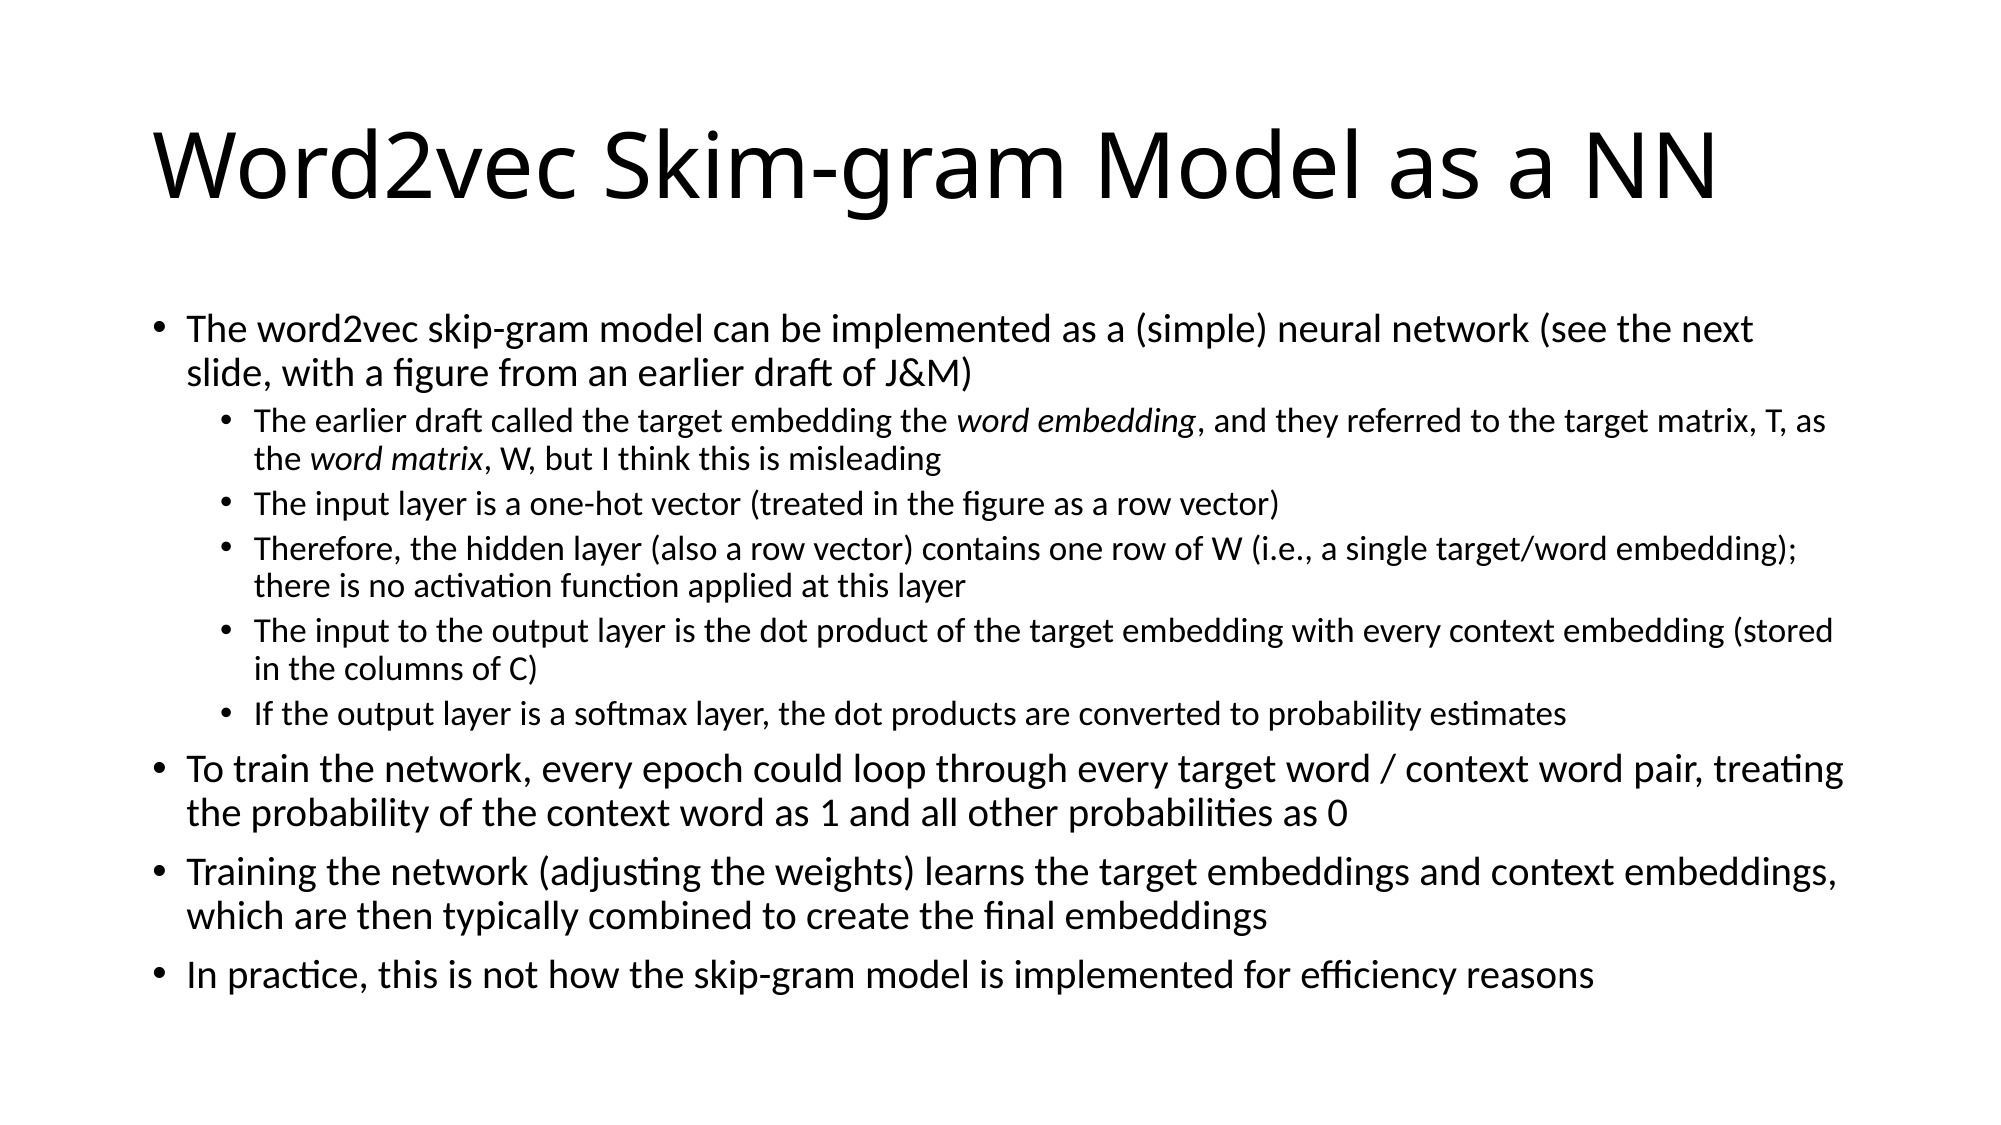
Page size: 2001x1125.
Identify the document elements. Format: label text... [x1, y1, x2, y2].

list The word2vec skip-gram model can be implemented as a (simple) neural network (see the next slide, with a figure from an earlier draft of J&M) The earlier draft called the target embedding the word embedding, and they referred to the target matrix, T, as the word matrix, W, but I think this is misleading The input layer is a one-hot vector (treated in the figure as a row vector) Therefore, the hidden layer (also a row vector) contains one row of W (i.e., a single target/word embedding); there is no activation function applied at this layer The input to the output layer is the dot product of the target embedding with every context embedding (stored in the columns of C) If the output layer is a softmax layer, the dot products are converted to probability estimates To train the network, every epoch could loop through every target word / context word pair, treating the probability of the context word as 1 and all other probabilities as 0 Training the network (adjusting the weights) learns the target embeddings and context embeddings, which are then typically combined to create the final embeddings In practice, this is not how the skip-gram model is implemented for efficiency reasons [137, 299, 1863, 1014]
title Word2vec Skim-gram Model as a NN [137, 59, 1863, 278]
